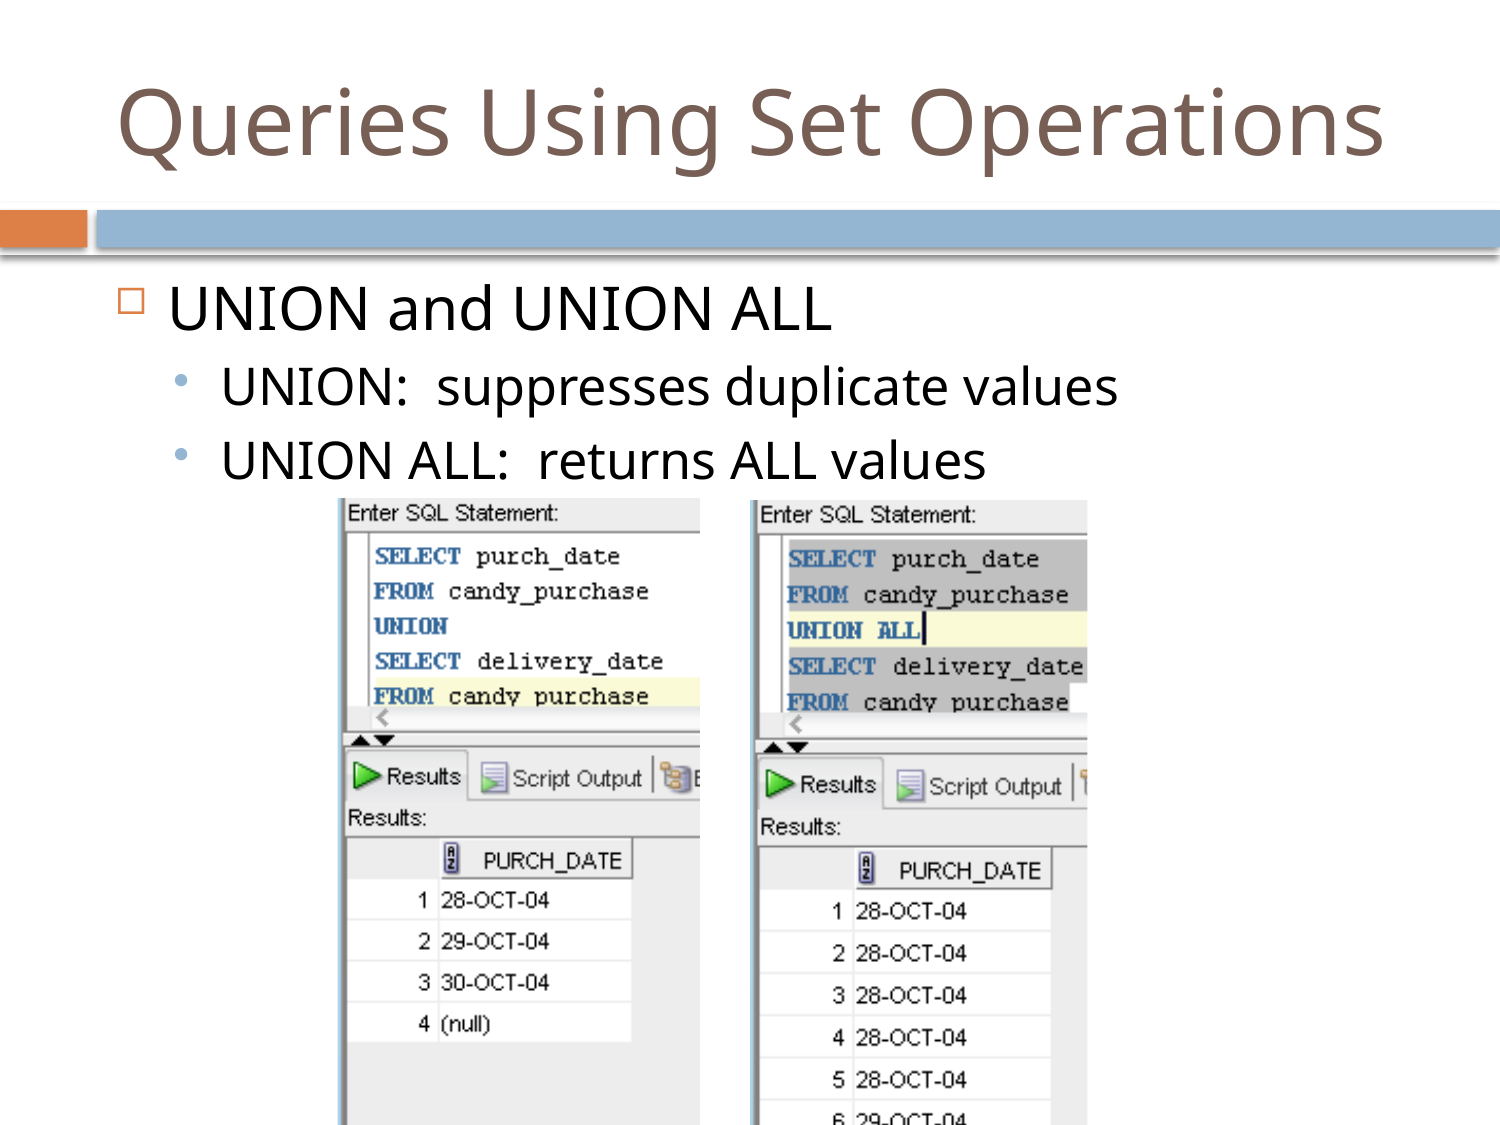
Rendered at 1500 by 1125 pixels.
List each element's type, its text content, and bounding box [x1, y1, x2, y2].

list UNION and UNION ALL UNION: suppresses duplicate values UNION ALL: returns ALL values [100, 262, 1438, 1000]
picture [749, 499, 1088, 1125]
title Queries Using Set Operations [100, 37, 1438, 200]
picture [337, 498, 701, 1125]
